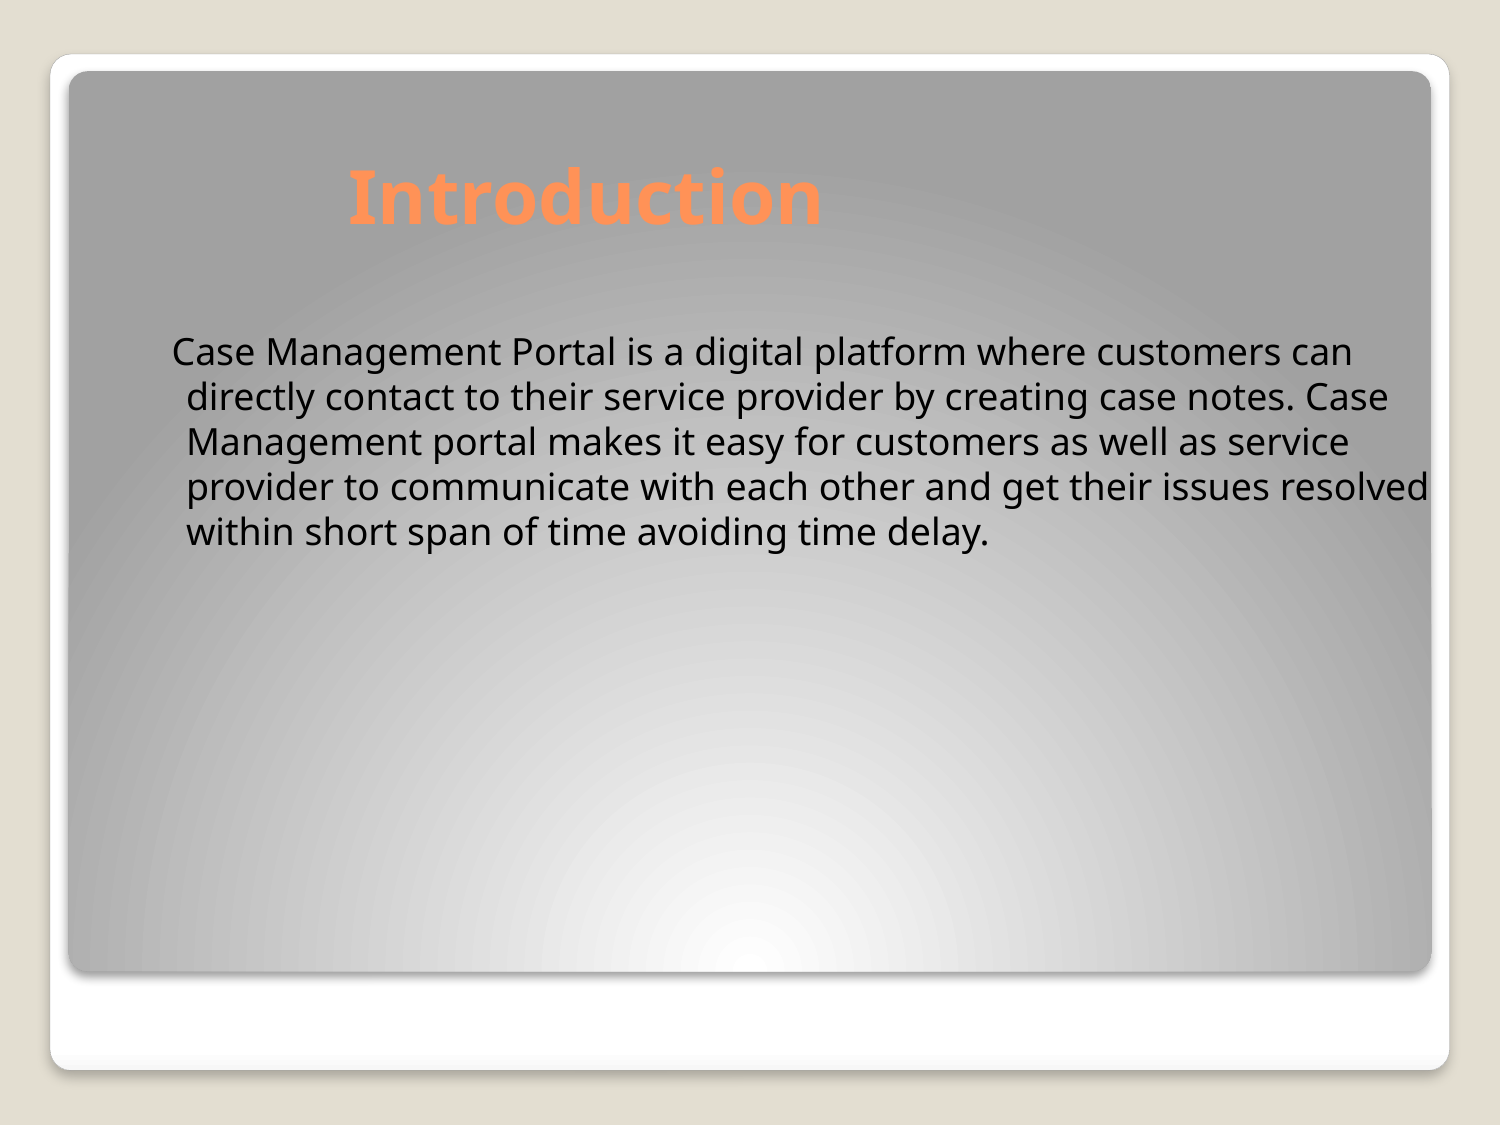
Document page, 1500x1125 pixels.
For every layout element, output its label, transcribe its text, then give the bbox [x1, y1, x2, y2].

list Case Management Portal is a digital platform where customers can directly contact to their service provider by creating case notes. Case Management portal makes it easy for customers as well as service provider to communicate with each other and get their issues resolved within short span of time avoiding time delay. [112, 312, 1455, 1000]
title Introduction [99, 75, 1443, 248]
